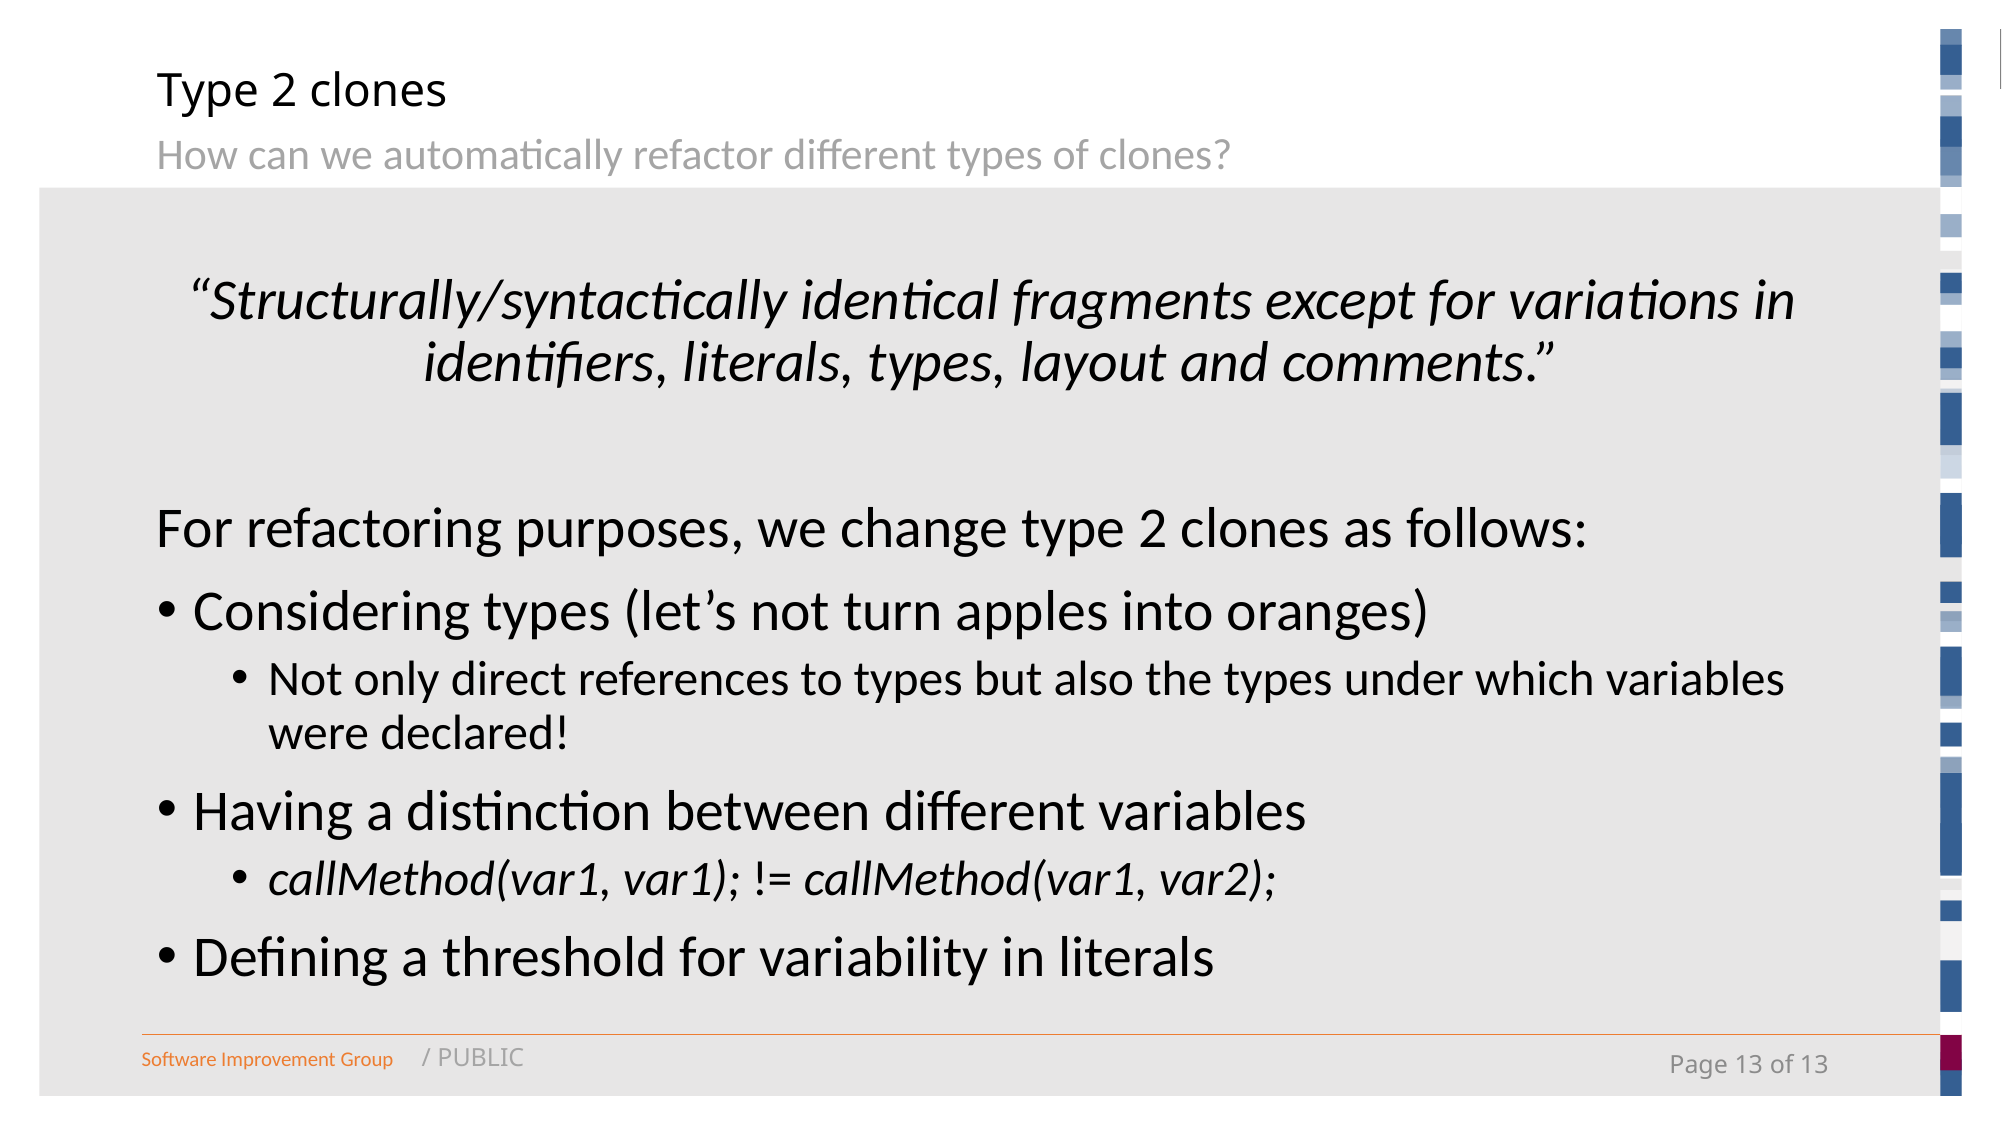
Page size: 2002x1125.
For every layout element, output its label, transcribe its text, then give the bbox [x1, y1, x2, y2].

title Type 2 clones [141, 59, 1844, 124]
picture [1940, 29, 1962, 1096]
list “Structurally/syntactically identical fragments except for variations in identifiers, literals, types, layout and comments.” For refactoring purposes, we change type 2 clones as follows: Considering types (let’s not turn apples into oranges) Not only direct references to types but also the types under which variables were declared! Having a distinction between different variables callMethod(var1, var1); != callMethod(var1, var2); Defining a threshold for variability in literals [141, 262, 1844, 1001]
list How can we automatically refactor different types of clones? [141, 124, 1844, 189]
slide_number Page 13 of 13 [1447, 1045, 1844, 1087]
